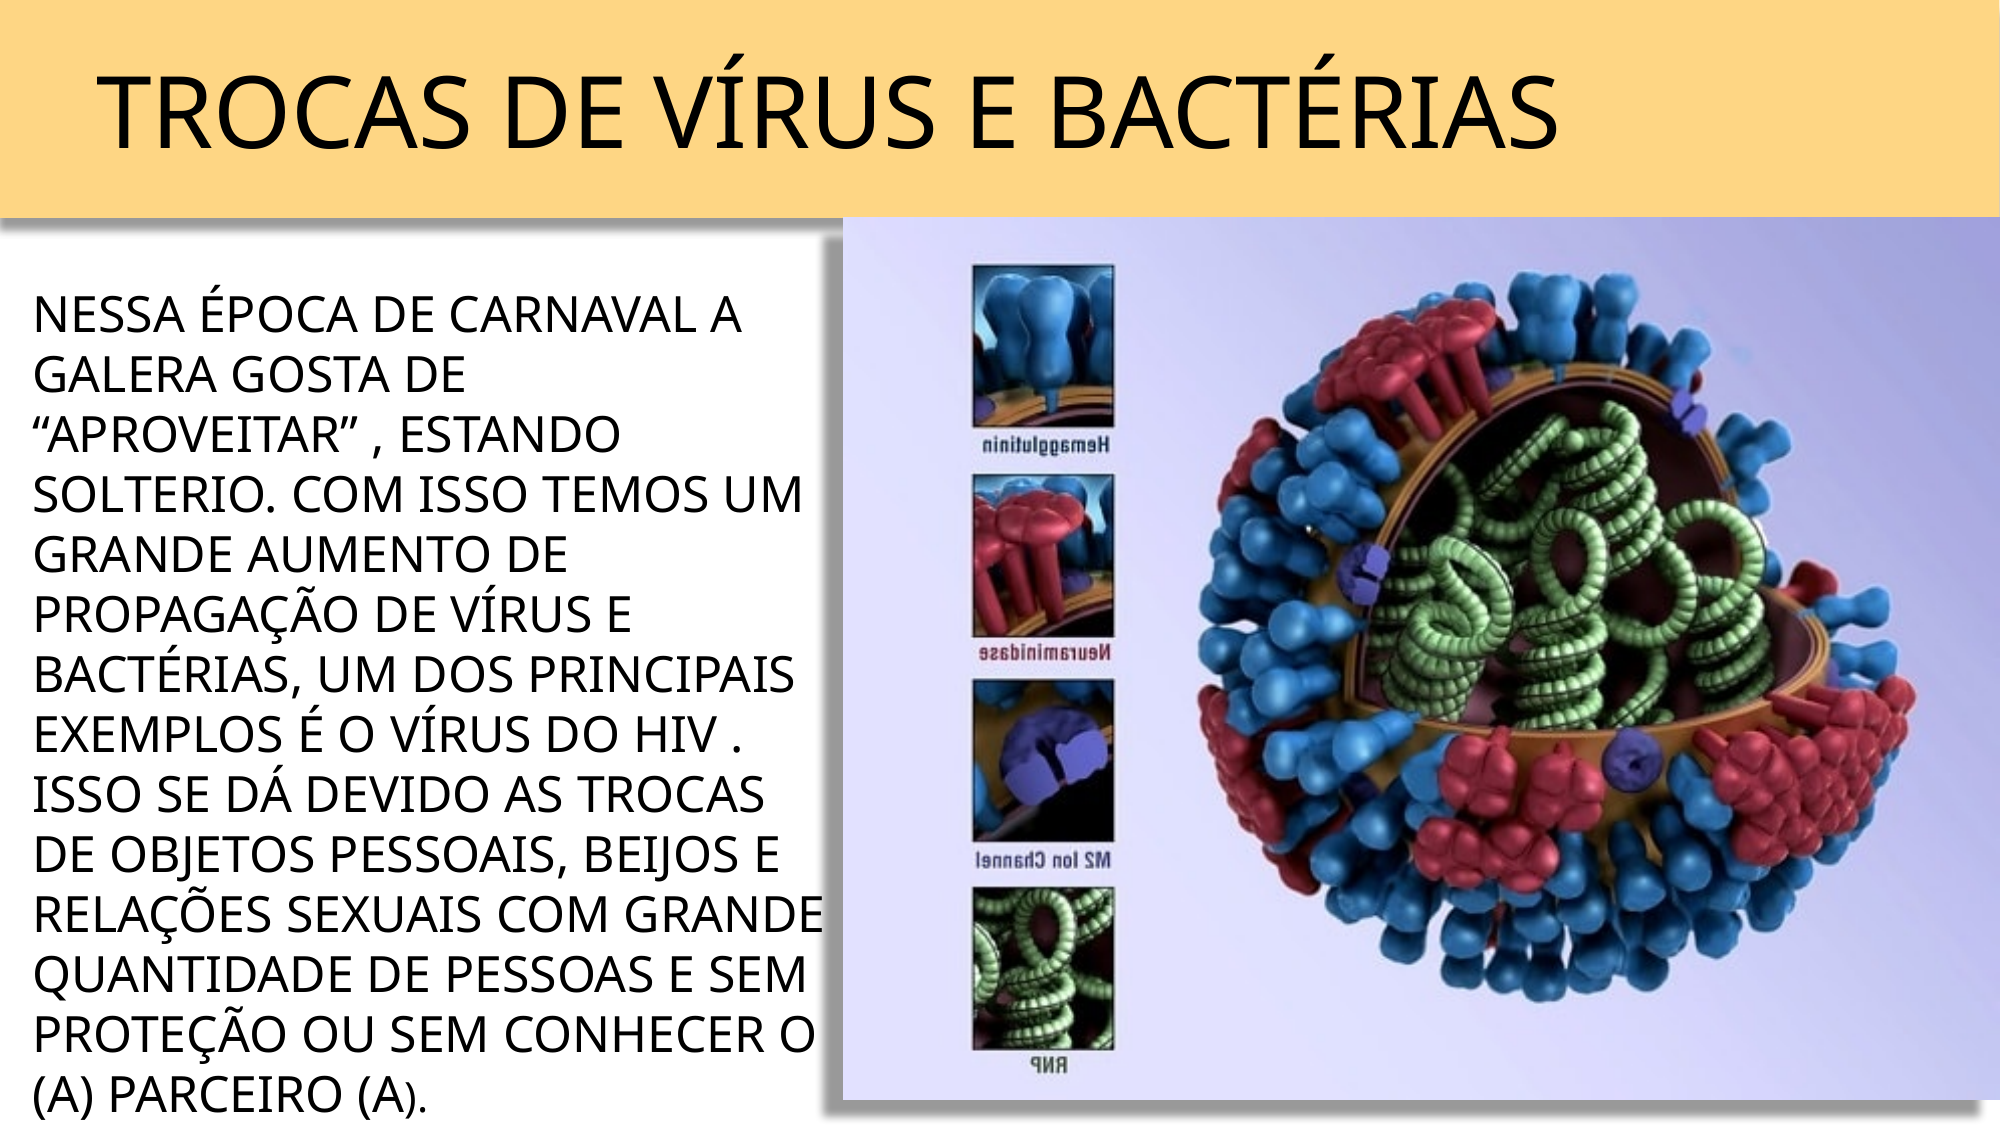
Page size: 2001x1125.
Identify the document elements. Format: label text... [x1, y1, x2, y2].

text_box NESSA ÉPOCA DE CARNAVAL A GALERA GOSTA DE “APROVEITAR” , ESTANDO SOLTERIO. COM ISSO TEMOS UM GRANDE AUMENTO DE PROPAGAÇÃO DE VÍRUS E BACTÉRIAS, UM DOS PRINCIPAIS EXEMPLOS É O VÍRUS DO HIV . ISSO SE DÁ DEVIDO AS TROCAS DE OBJETOS PESSOAIS, BEIJOS E RELAÇÕES SEXUAIS COM GRANDE QUANTIDADE DE PESSOAS E SEM PROTEÇÃO OU SEM CONHECER O (A) PARCEIRO (A). [17, 274, 844, 1125]
text_box [0, 0, 2000, 219]
text_box TROCAS DE VÍRUS E BACTÉRIAS [81, 40, 2000, 176]
picture [842, 217, 2000, 1101]
